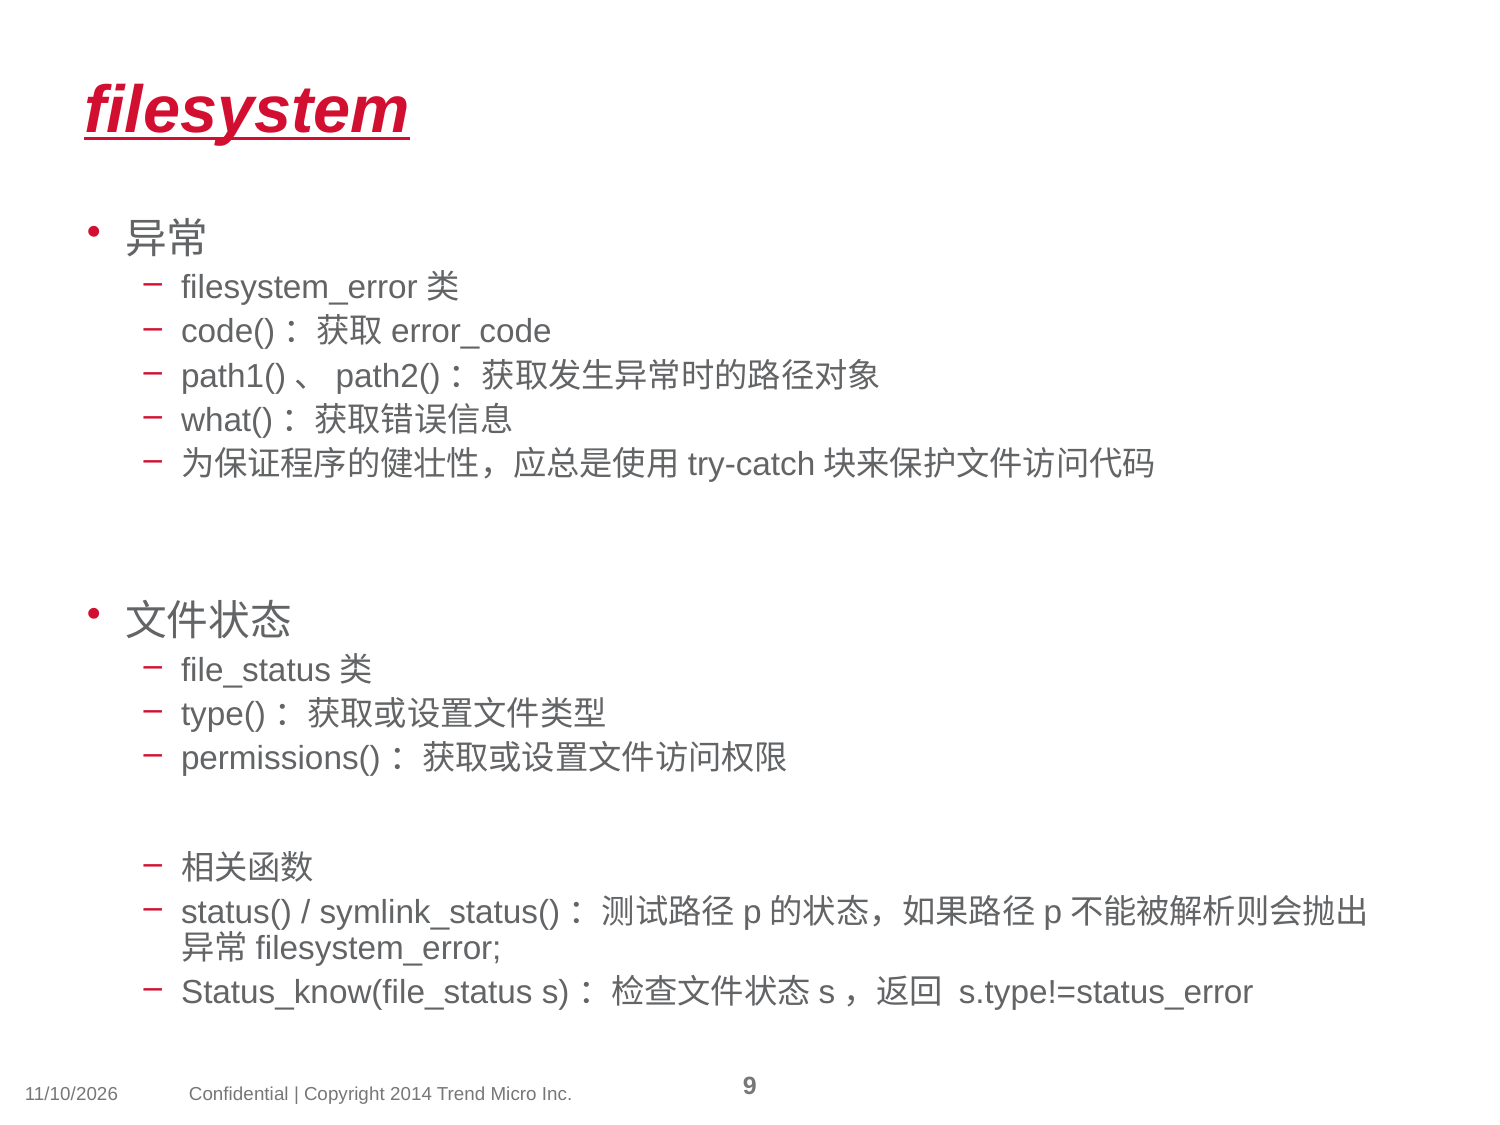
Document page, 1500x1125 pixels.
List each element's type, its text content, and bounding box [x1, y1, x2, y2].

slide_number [10, 1073, 189, 1110]
slide_number 9 [719, 1061, 781, 1108]
title filesystem [69, 67, 1399, 186]
list 异常 filesystem_error类 code()：获取error_code path1()、path2()：获取发生异常时的路径对象 what()：获取错误信息 为保证程序的健壮性，应总是使用try-catch块来保护文件访问代码 文件状态 file_status类 type()：获取或设置文件类型 permissions()：获取或设置文件访问权限 相关函数 status() / symlink_status()：测试路径p的状态，如果路径p不能被解析则会抛出异常filesystem_error; Status_know(file_status s)：检查文件状态s，返回 s.type!=status_error [71, 178, 1390, 1026]
footer Confidential | Copyright 2014 Trend Micro Inc. [174, 1074, 650, 1104]
